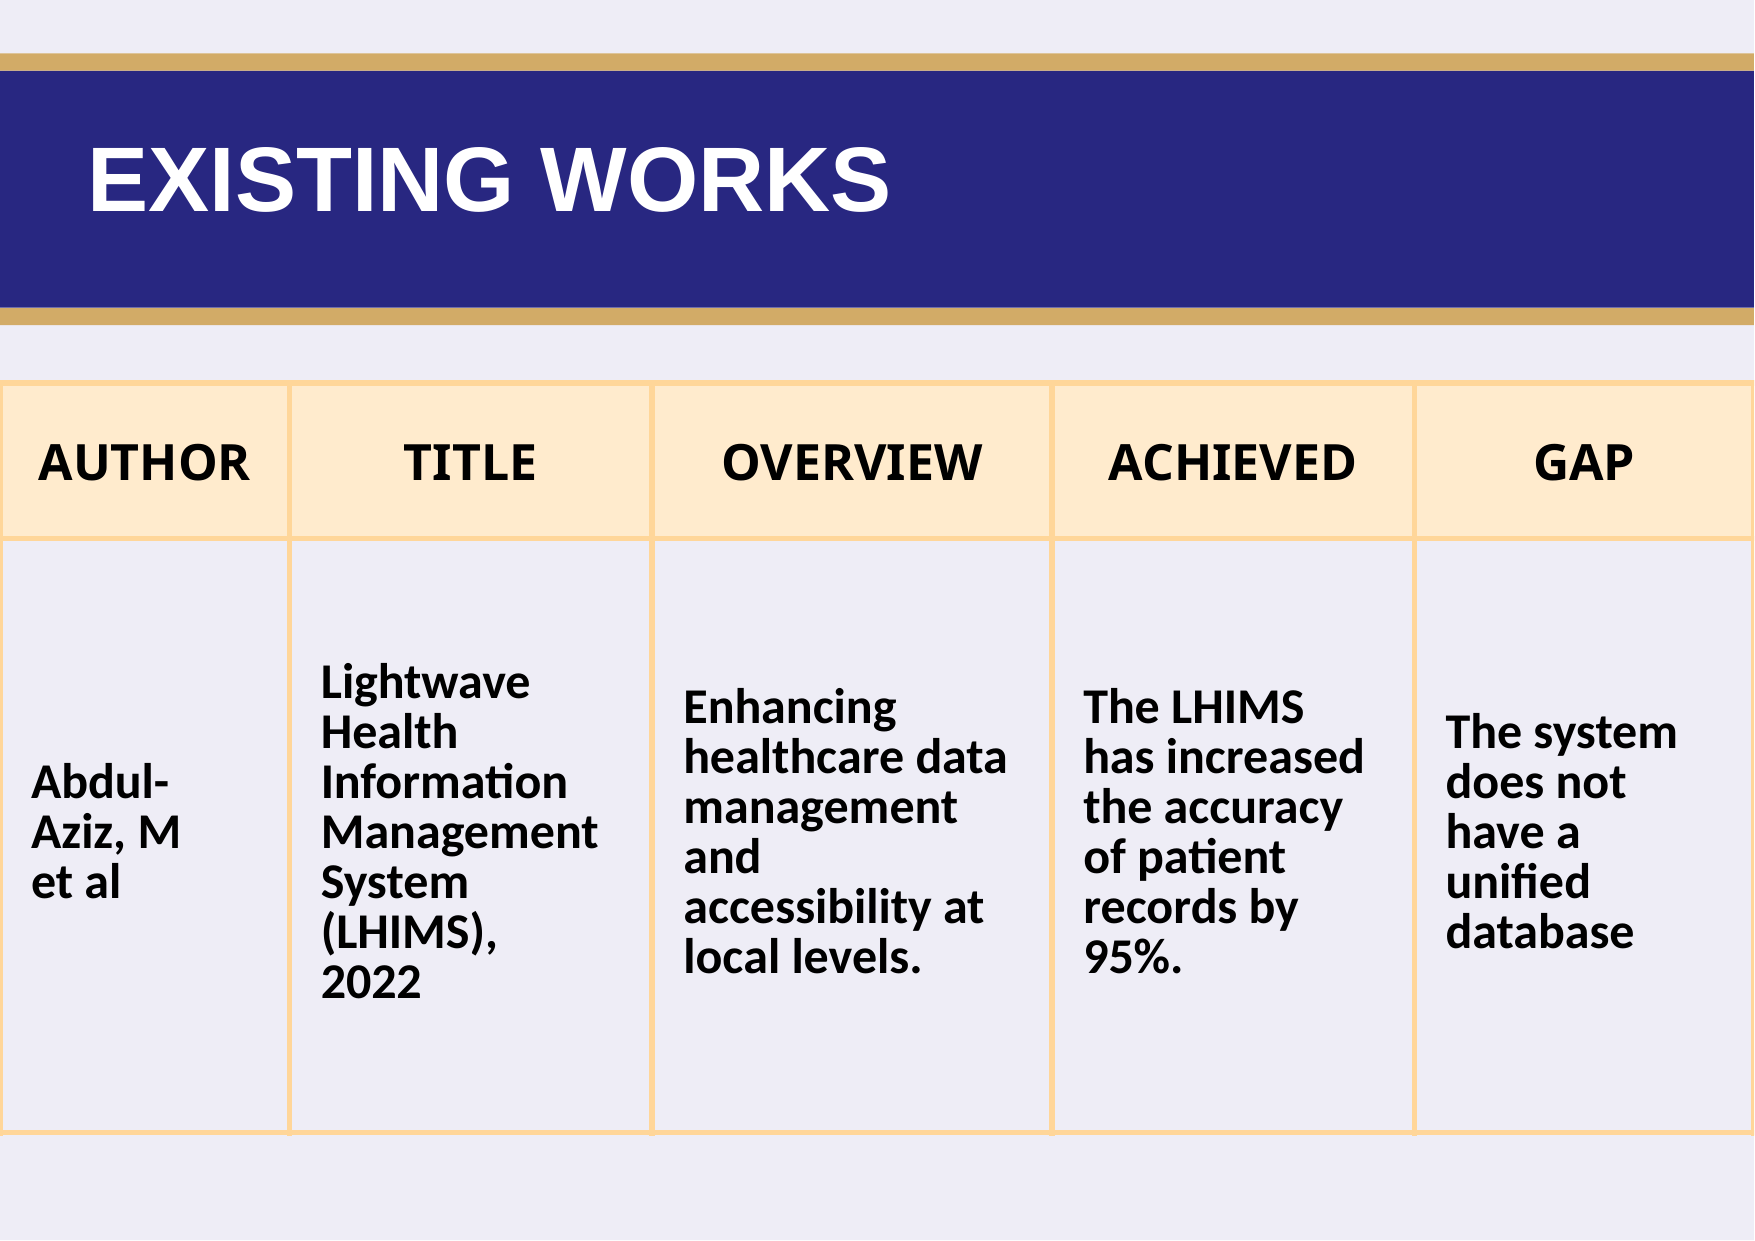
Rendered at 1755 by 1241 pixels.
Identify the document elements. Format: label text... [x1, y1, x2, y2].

table_cell Lightwave Health Information Management System (LHIMS), 2022 [292, 541, 649, 1130]
table_cell The system does not have a unified database [1417, 541, 1751, 1130]
table_header OVERVIEW [655, 386, 1049, 536]
table_cell Abdul-Aziz, M et al [3, 541, 287, 1130]
title EXISTING WORKS [87, 120, 1082, 240]
table_header GAP [1417, 386, 1751, 536]
table_cell The LHIMS has increased the accuracy of patient records by 95%. [1055, 541, 1412, 1130]
table_cell Enhancing healthcare data management and accessibility at local levels. [655, 541, 1049, 1130]
table_header TITLE [292, 386, 649, 536]
table_header AUTHOR [3, 386, 287, 536]
table_header ACHIEVED [1055, 386, 1412, 536]
